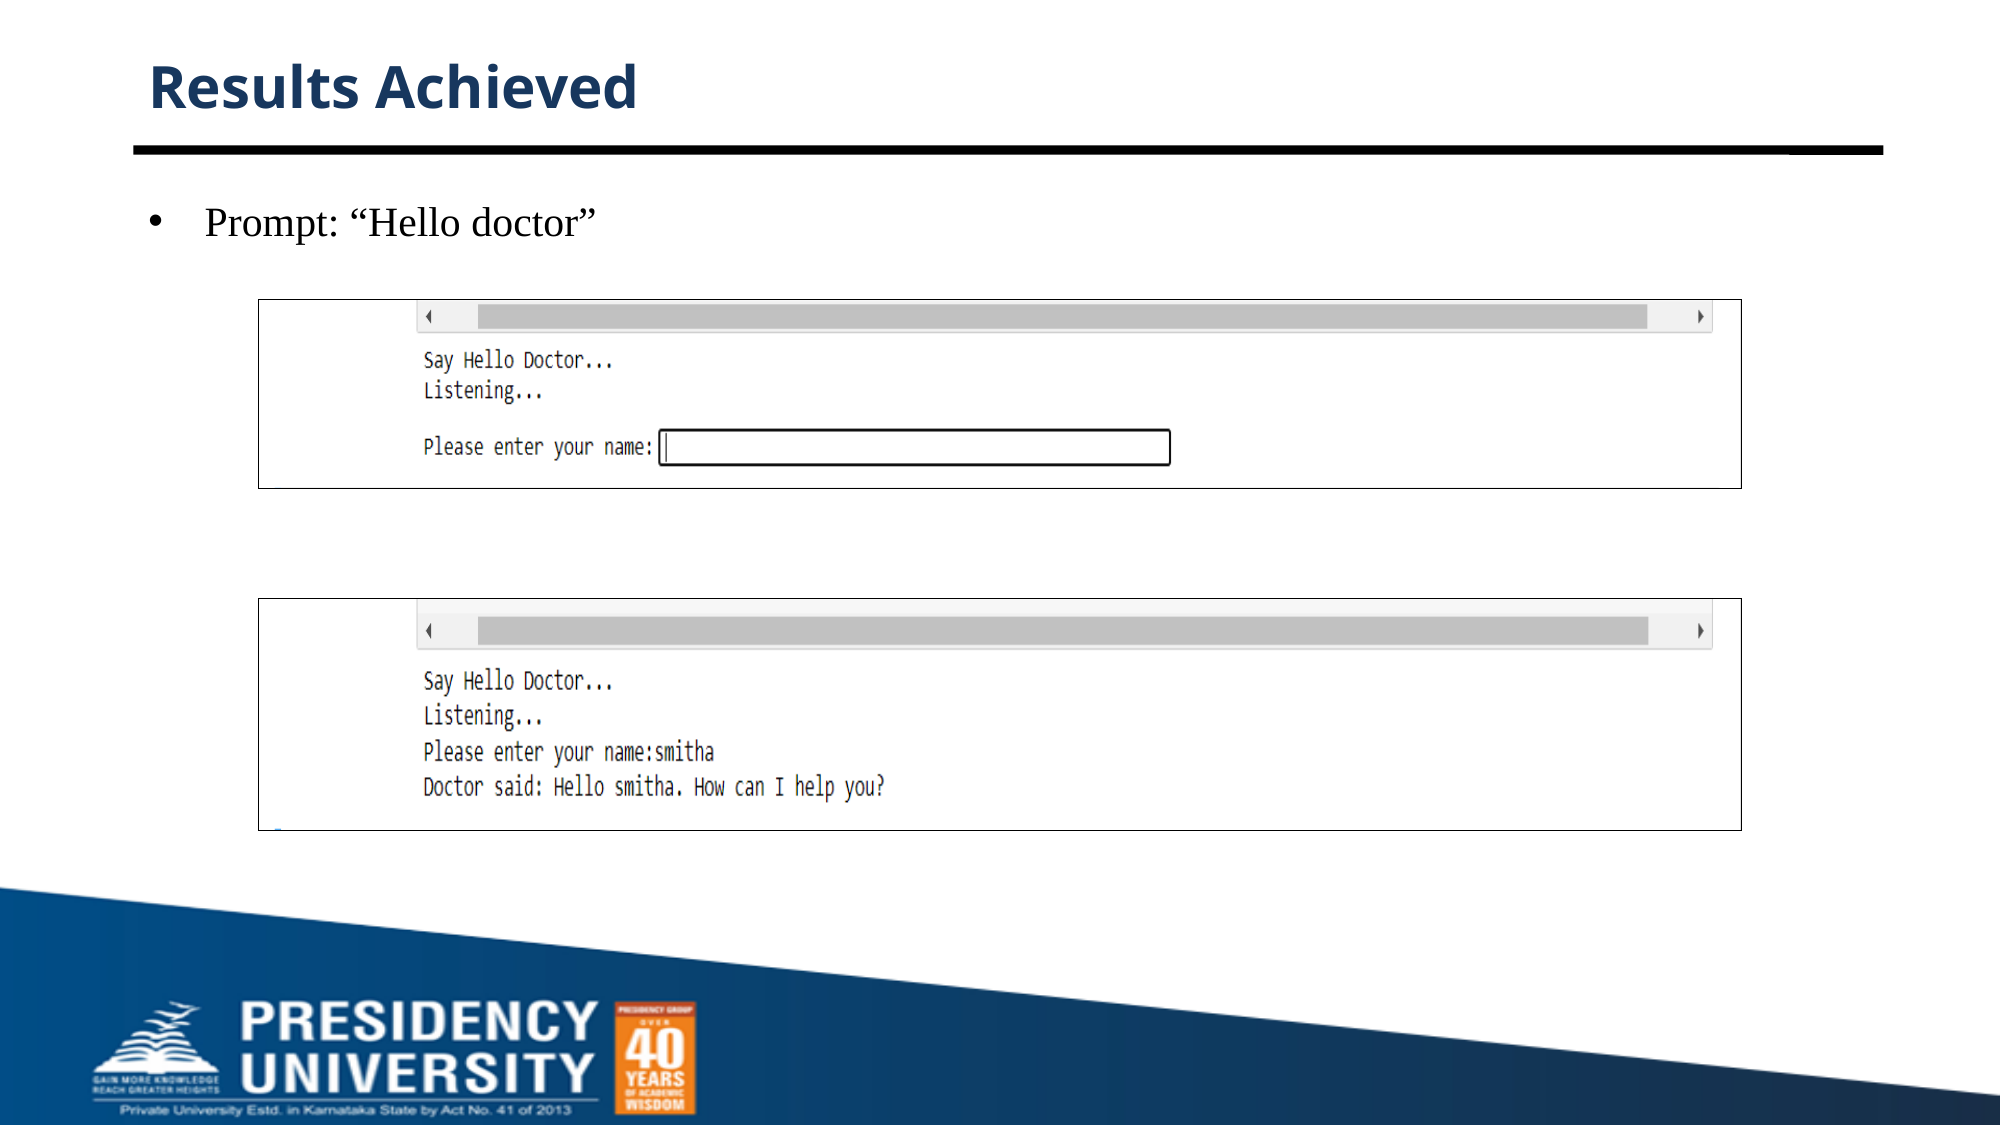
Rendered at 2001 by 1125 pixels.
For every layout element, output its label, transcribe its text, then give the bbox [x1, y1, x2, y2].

picture [257, 598, 1743, 831]
picture [257, 299, 1743, 490]
title Results Achieved [133, 45, 1884, 125]
picture [0, 884, 2000, 1125]
list Prompt: “Hello doctor” [133, 187, 1884, 1000]
